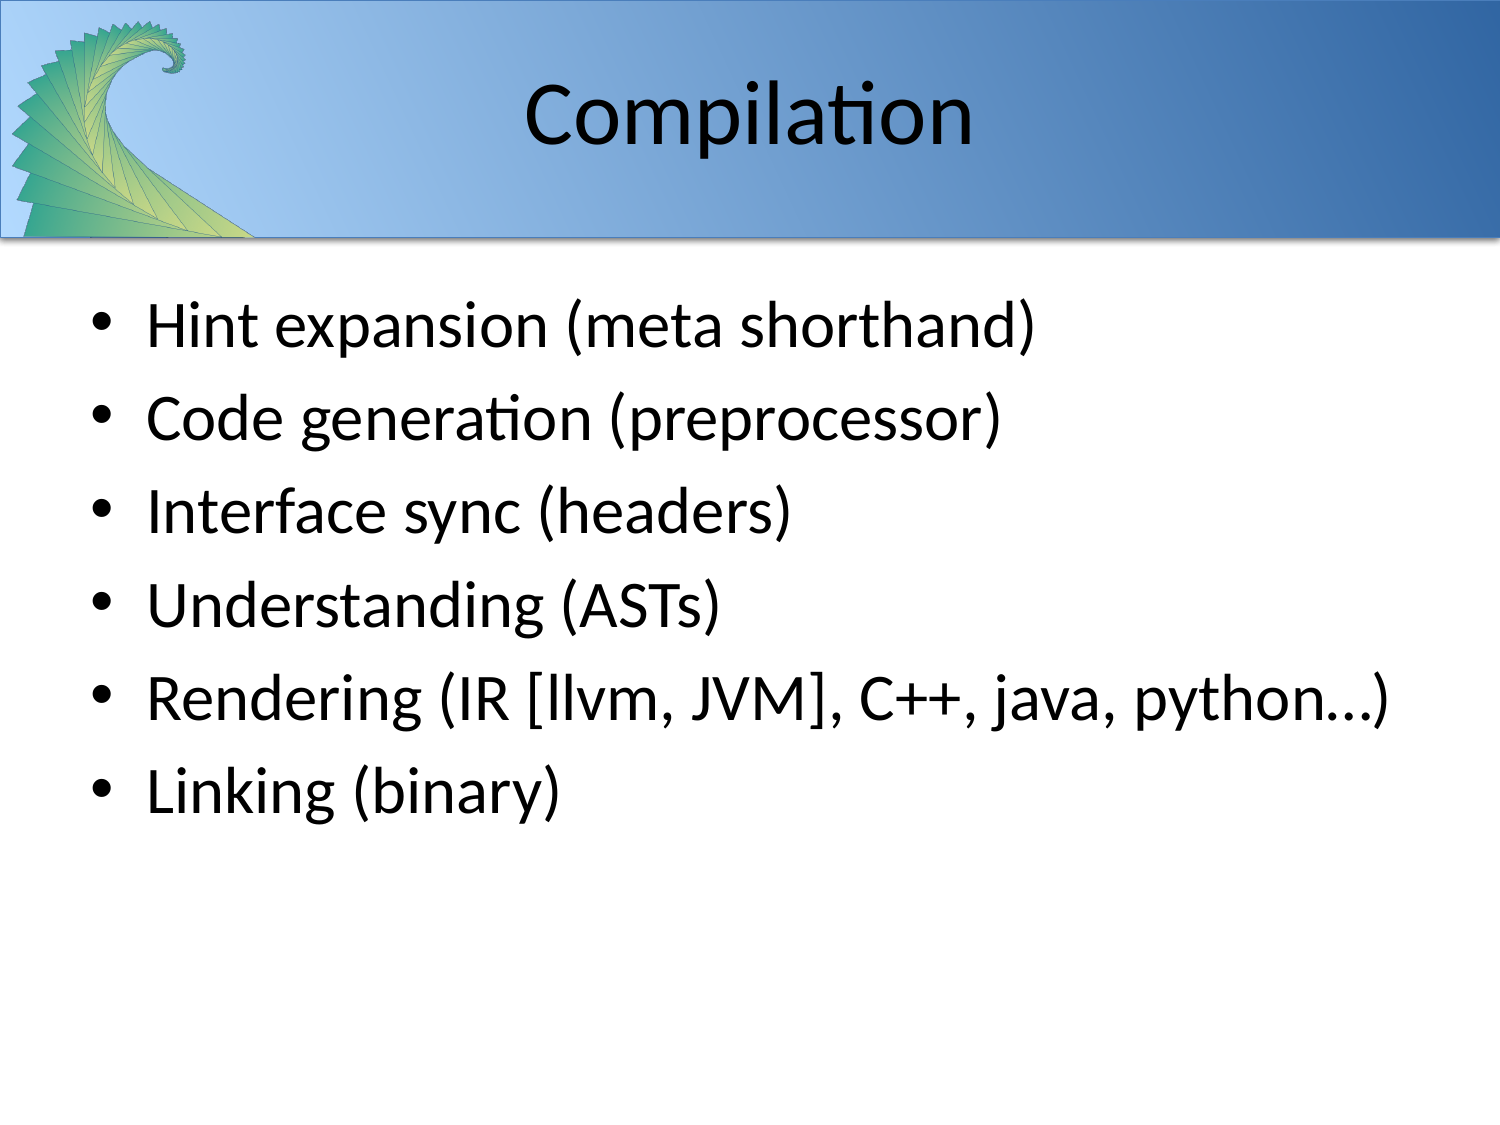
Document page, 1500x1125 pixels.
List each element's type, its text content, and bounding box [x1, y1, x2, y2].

title Compilation [75, 13, 1425, 202]
list Hint expansion (meta shorthand) Code generation (preprocessor) Interface sync (headers) Understanding (ASTs) Rendering (IR [llvm, JVM], C++, java, python…) Linking (binary) [75, 272, 1425, 1016]
picture [12, 21, 255, 238]
